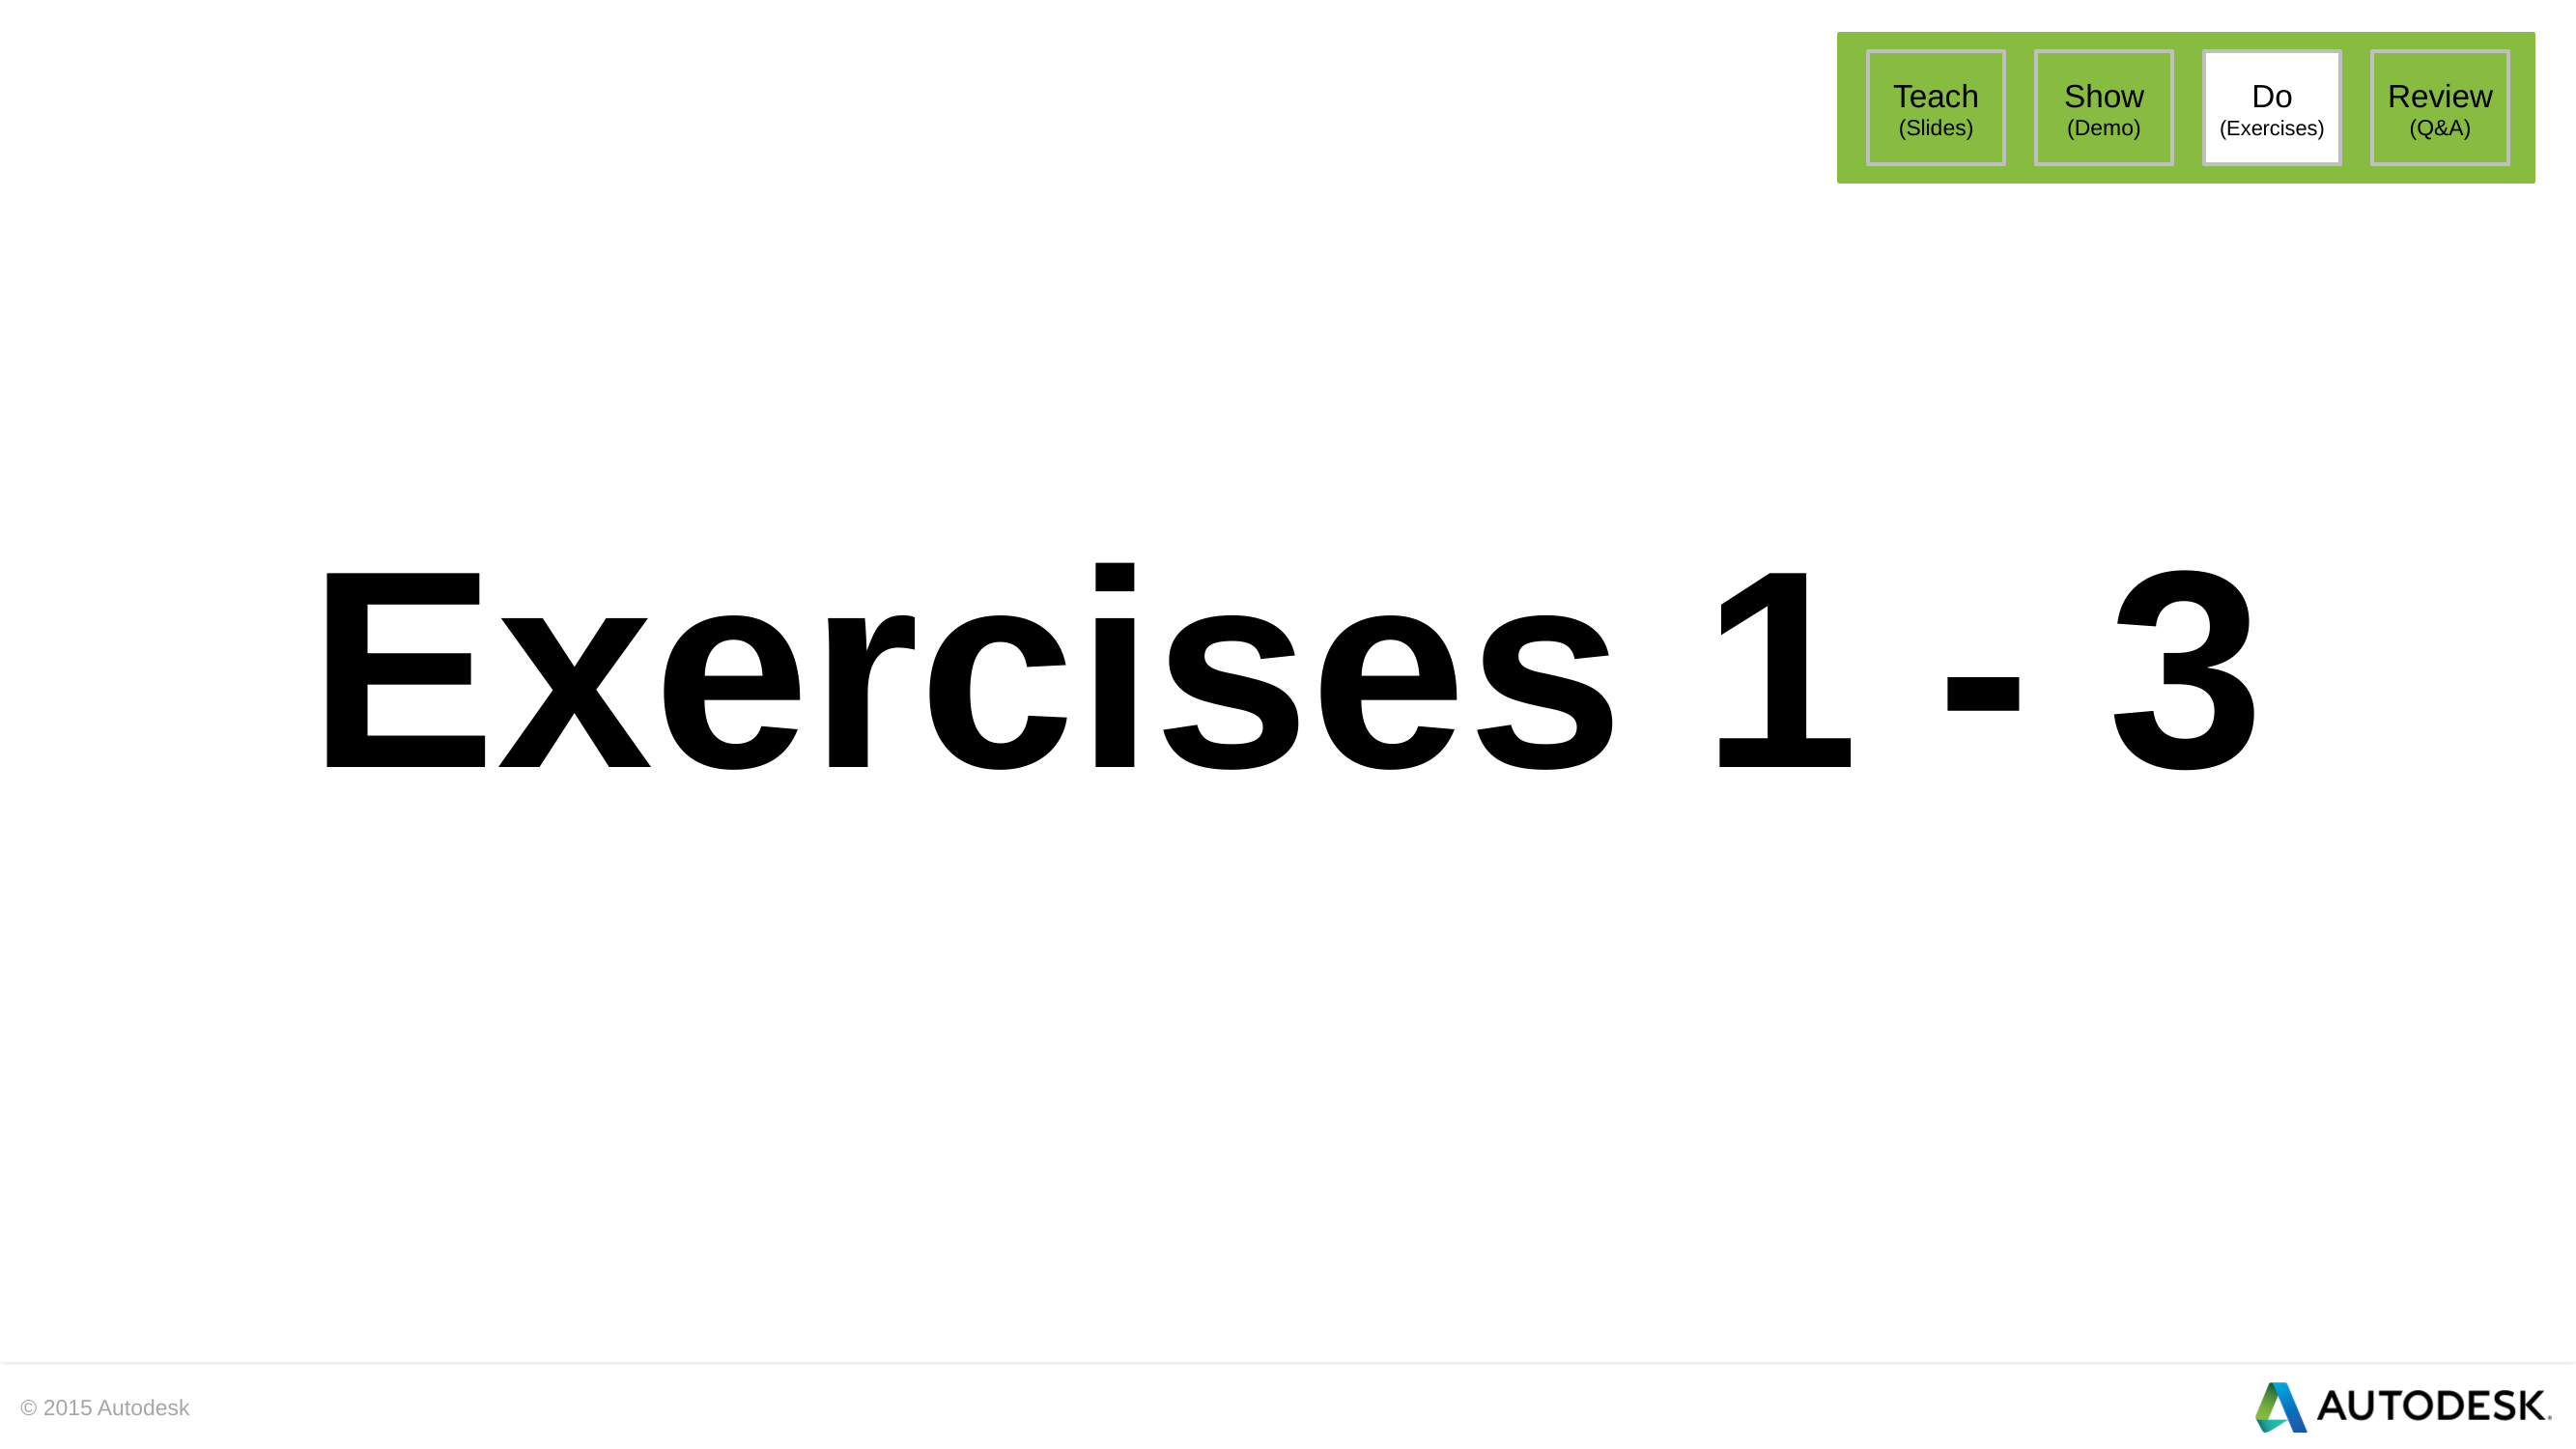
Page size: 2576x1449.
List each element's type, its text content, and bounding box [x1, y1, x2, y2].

title Exercises 1 - 3 [0, 0, 2576, 1311]
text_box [1839, 34, 2534, 183]
picture [2255, 1382, 2552, 1433]
